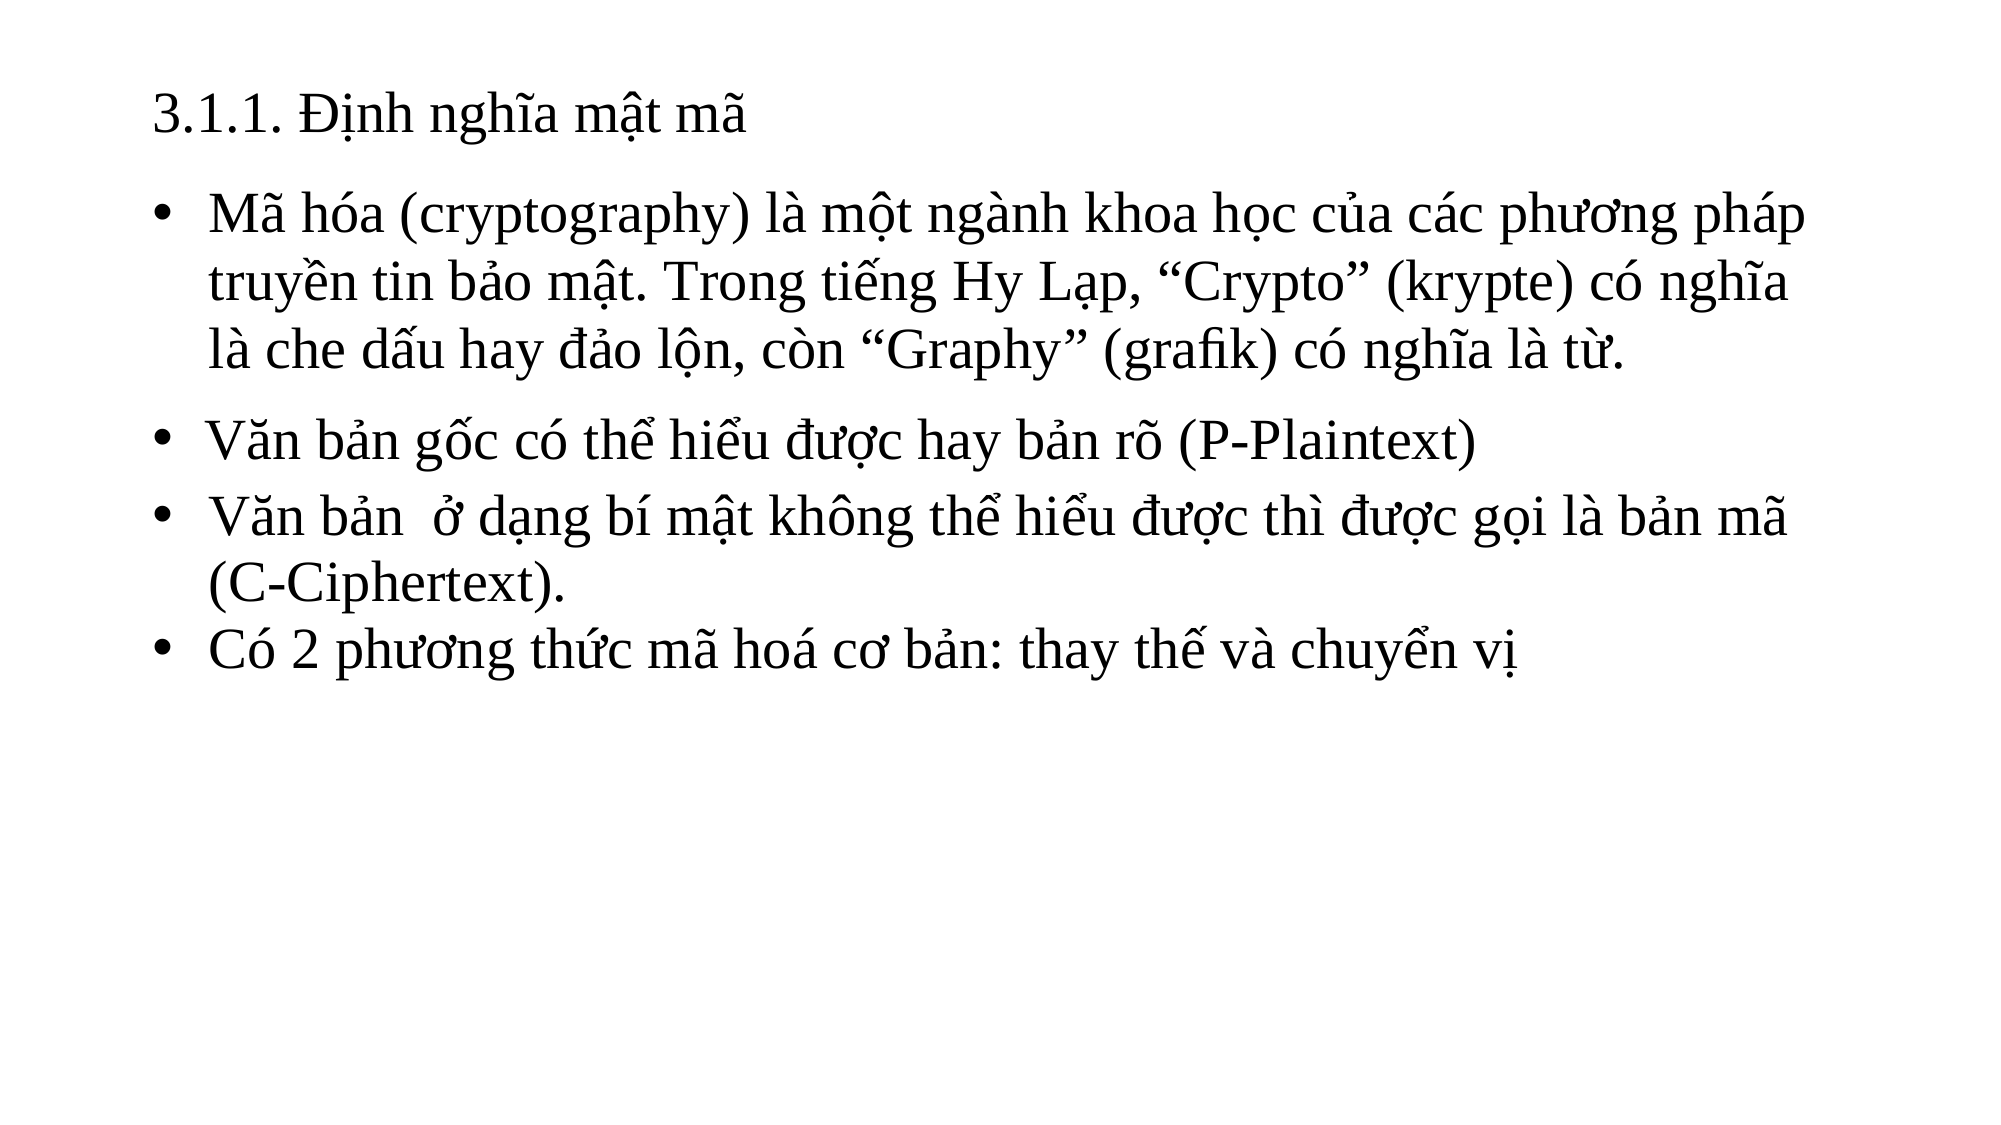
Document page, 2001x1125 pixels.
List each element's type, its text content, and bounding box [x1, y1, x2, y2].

title 3.1.1. Định nghĩa mật mã [137, 59, 1863, 155]
list Mã hóa (cryptography) là một ngành khoa học của các phương pháp truyền tin bảo mật. Trong tiếng Hy Lạp, “Crypto” (krypte) có nghĩa là che dấu hay đảo lộn, còn “Graphy” (graﬁk) có nghĩa là từ. Văn bản gốc có thể hiểu được hay bản rõ (P-Plaintext) Văn bản ở dạng bí mật không thể hiểu được thì được gọi là bản mã (C-Ciphertext). Có 2 phương thức mã hoá cơ bản: thay thế và chuyển vị [137, 170, 1915, 1014]
